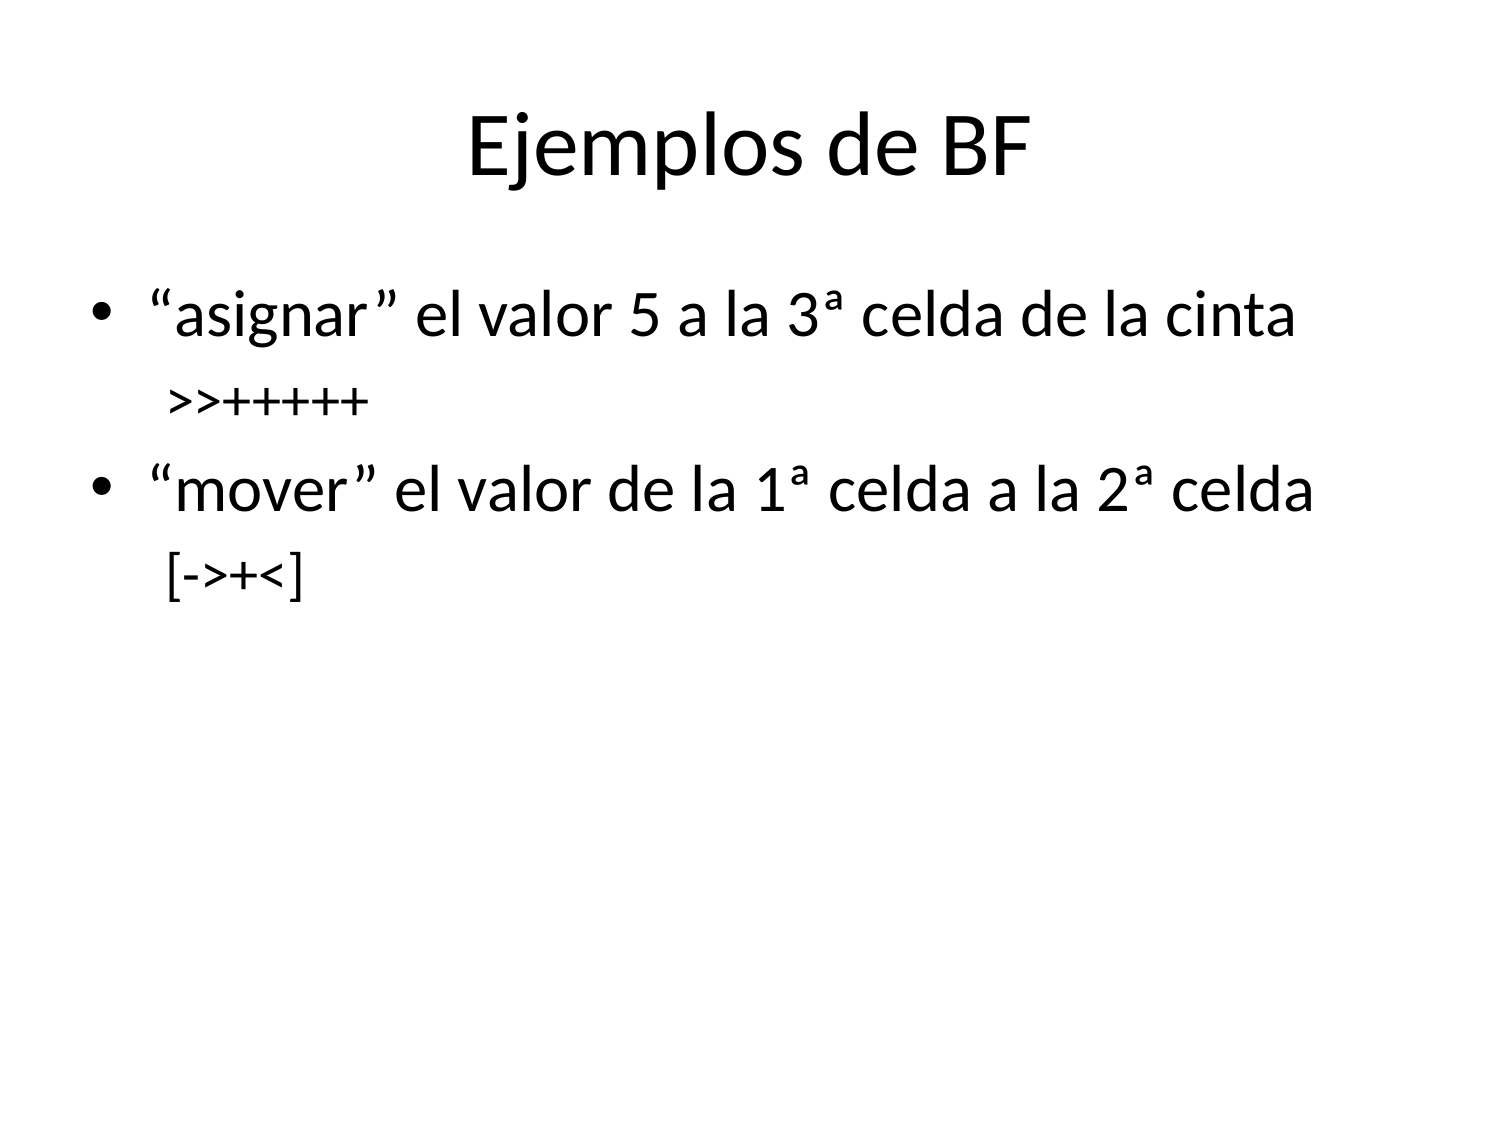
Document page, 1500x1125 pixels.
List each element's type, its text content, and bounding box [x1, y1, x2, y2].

list “asignar” el valor 5 a la 3ª celda de la cinta >>+++++ “mover” el valor de la 1ª celda a la 2ª celda [->+<] [75, 262, 1425, 1005]
title Ejemplos de BF [75, 45, 1425, 233]
